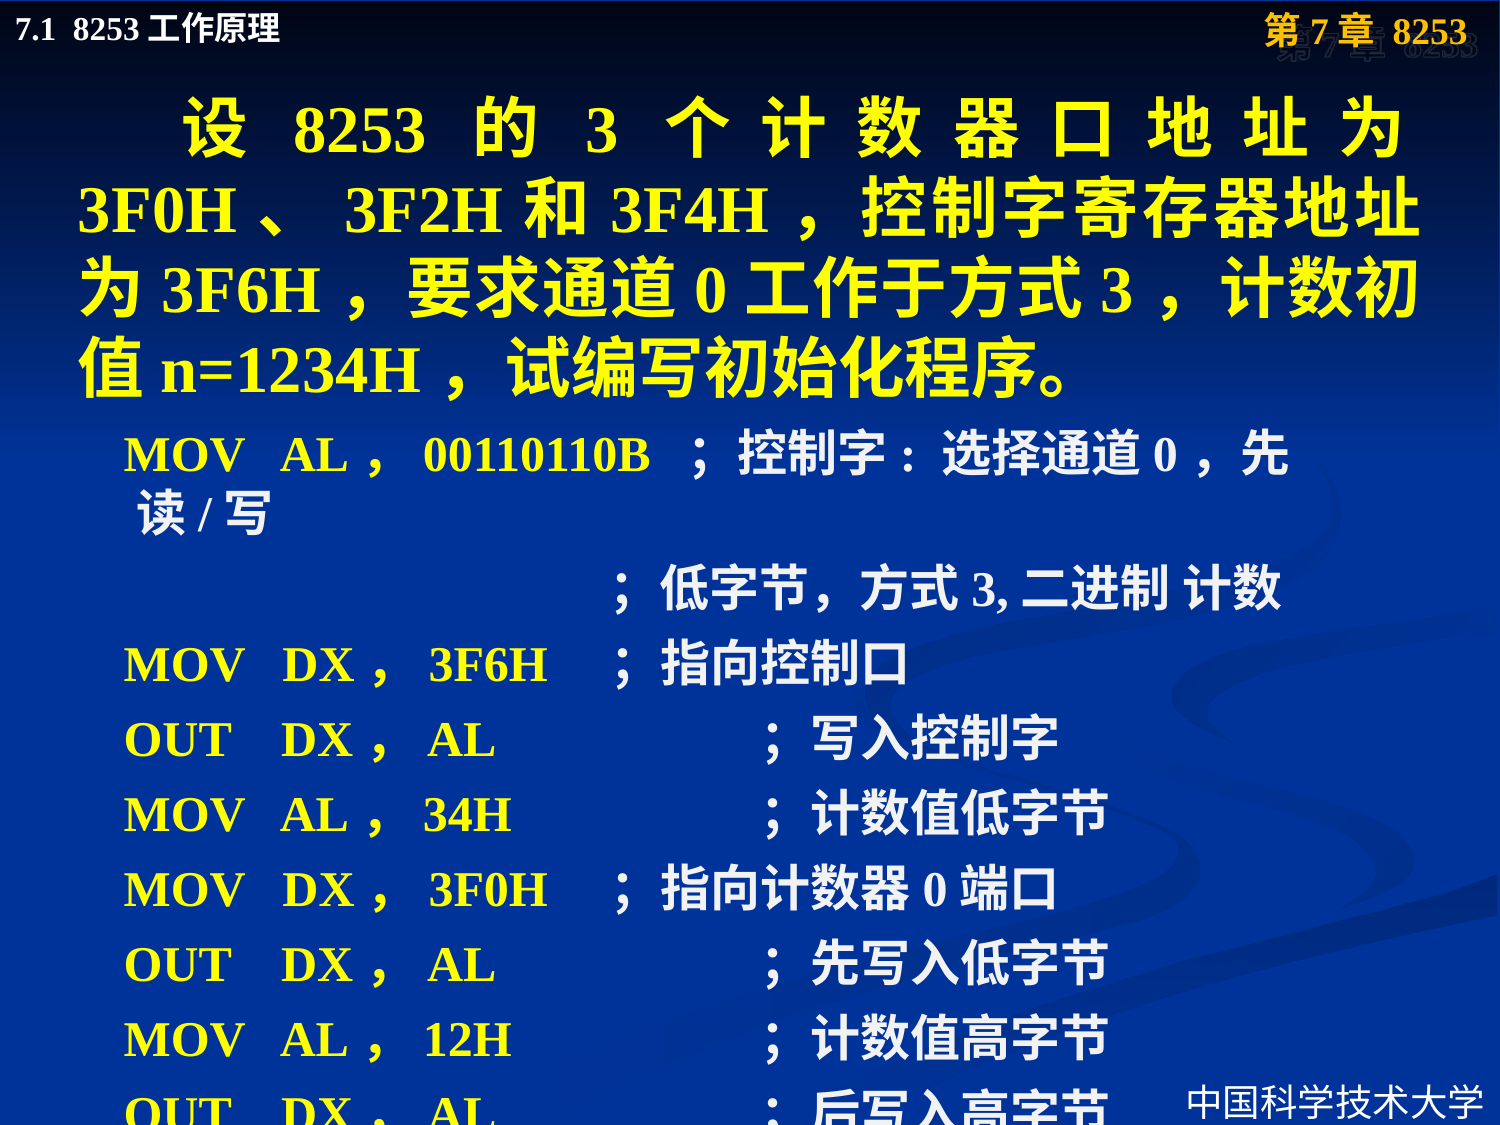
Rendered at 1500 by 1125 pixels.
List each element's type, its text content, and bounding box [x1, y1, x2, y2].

list 设8253的3个计数器口地址为3F0H、3F2H和3F4H，控制字寄存器地址为3F6H，要求通道0工作于方式3，计数初值n=1234H，试编写初始化程序。 MOV AL，00110110B ；控制字: 选择通道0，先读/写 ；低字节，方式3,二进制 计数 MOV DX，3F6H ；指向控制口 OUT DX，AL ；写入控制字 MOV AL，34H ；计数值低字节 MOV DX，3F0H ；指向计数器0端口 OUT DX，AL ；先写入低字节 MOV AL，12H ；计数值高字节 OUT DX，AL ；后写入高字节 [33, 78, 1437, 1088]
